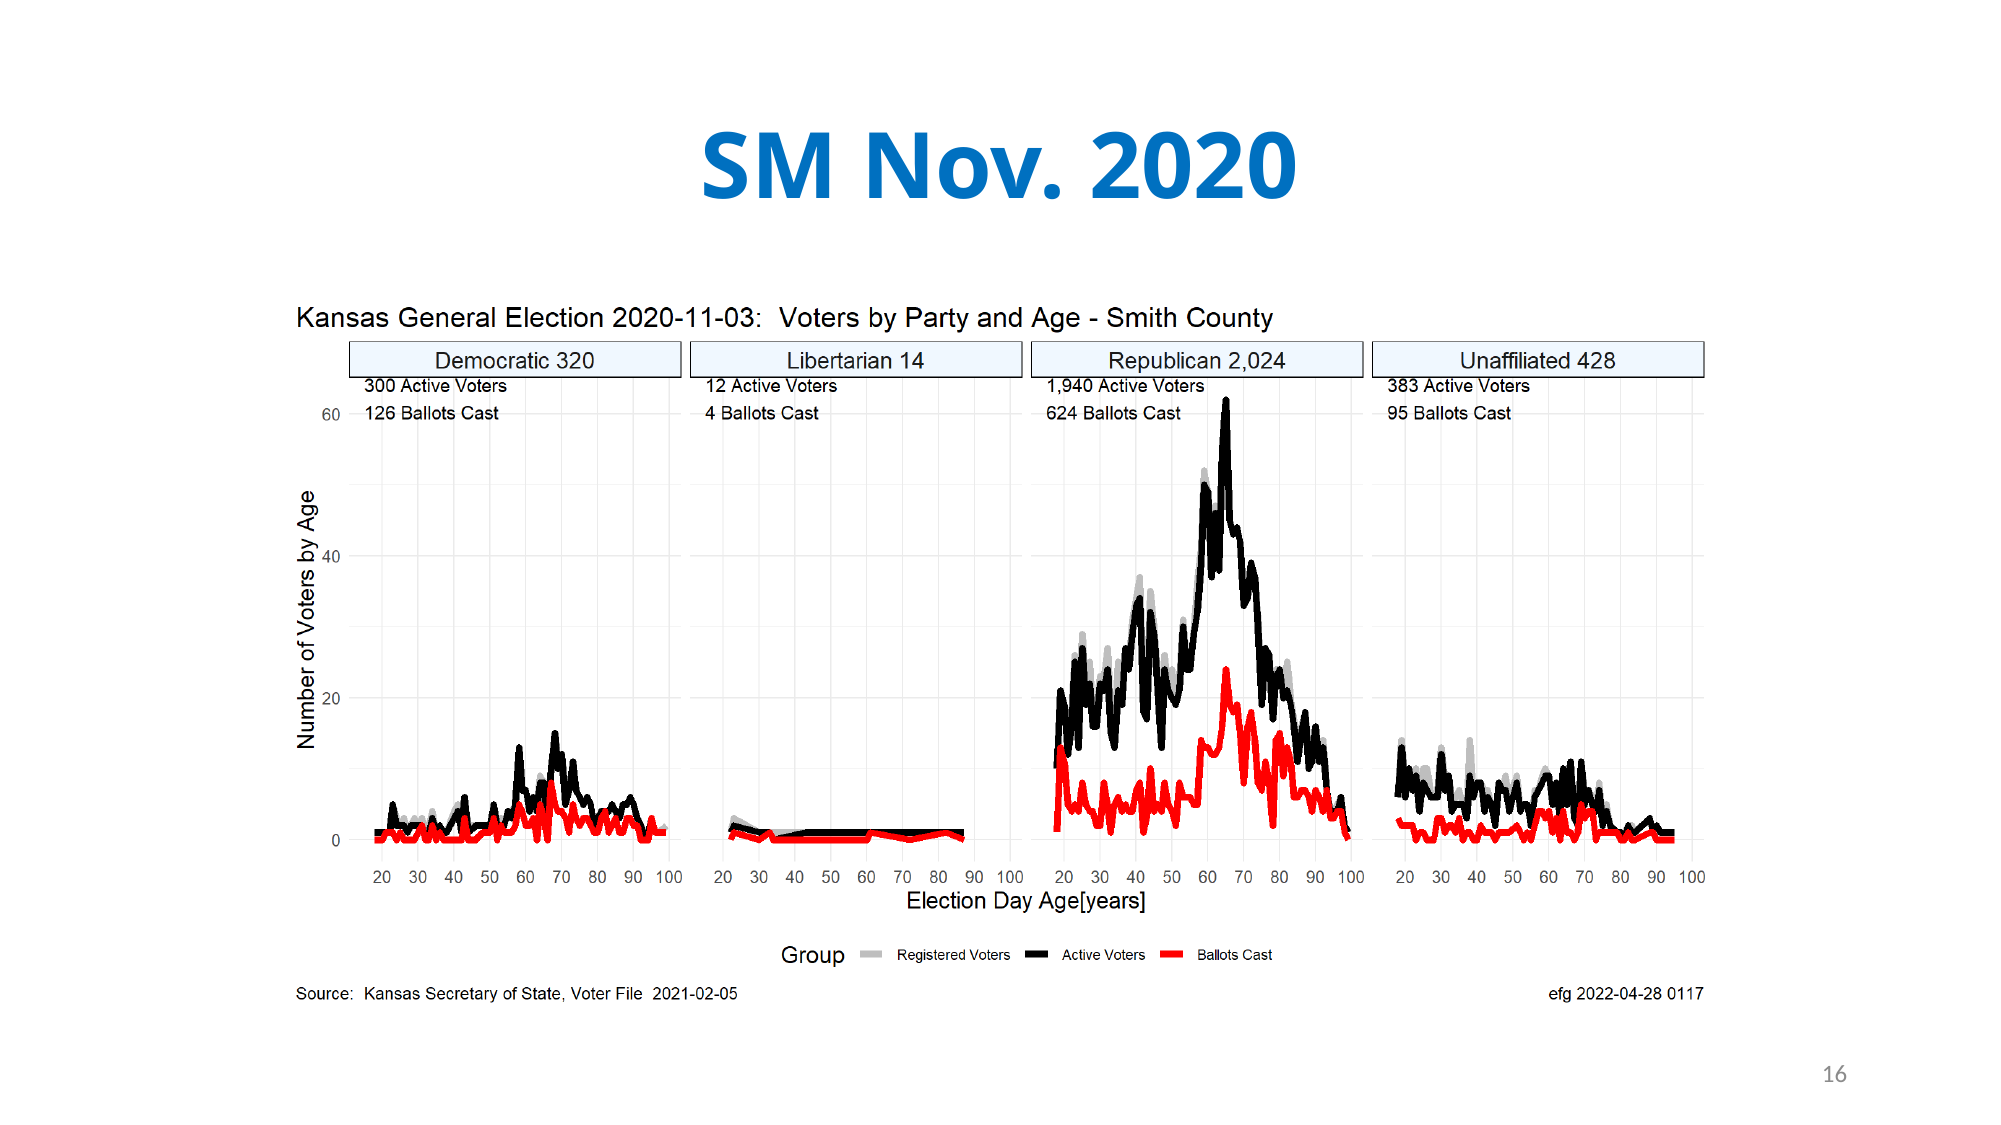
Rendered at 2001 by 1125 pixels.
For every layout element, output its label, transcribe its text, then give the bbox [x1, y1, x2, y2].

picture [287, 297, 1713, 1011]
slide_number ‹#› [1412, 1042, 1863, 1103]
title SM Nov. 2020 [137, 59, 1863, 278]
